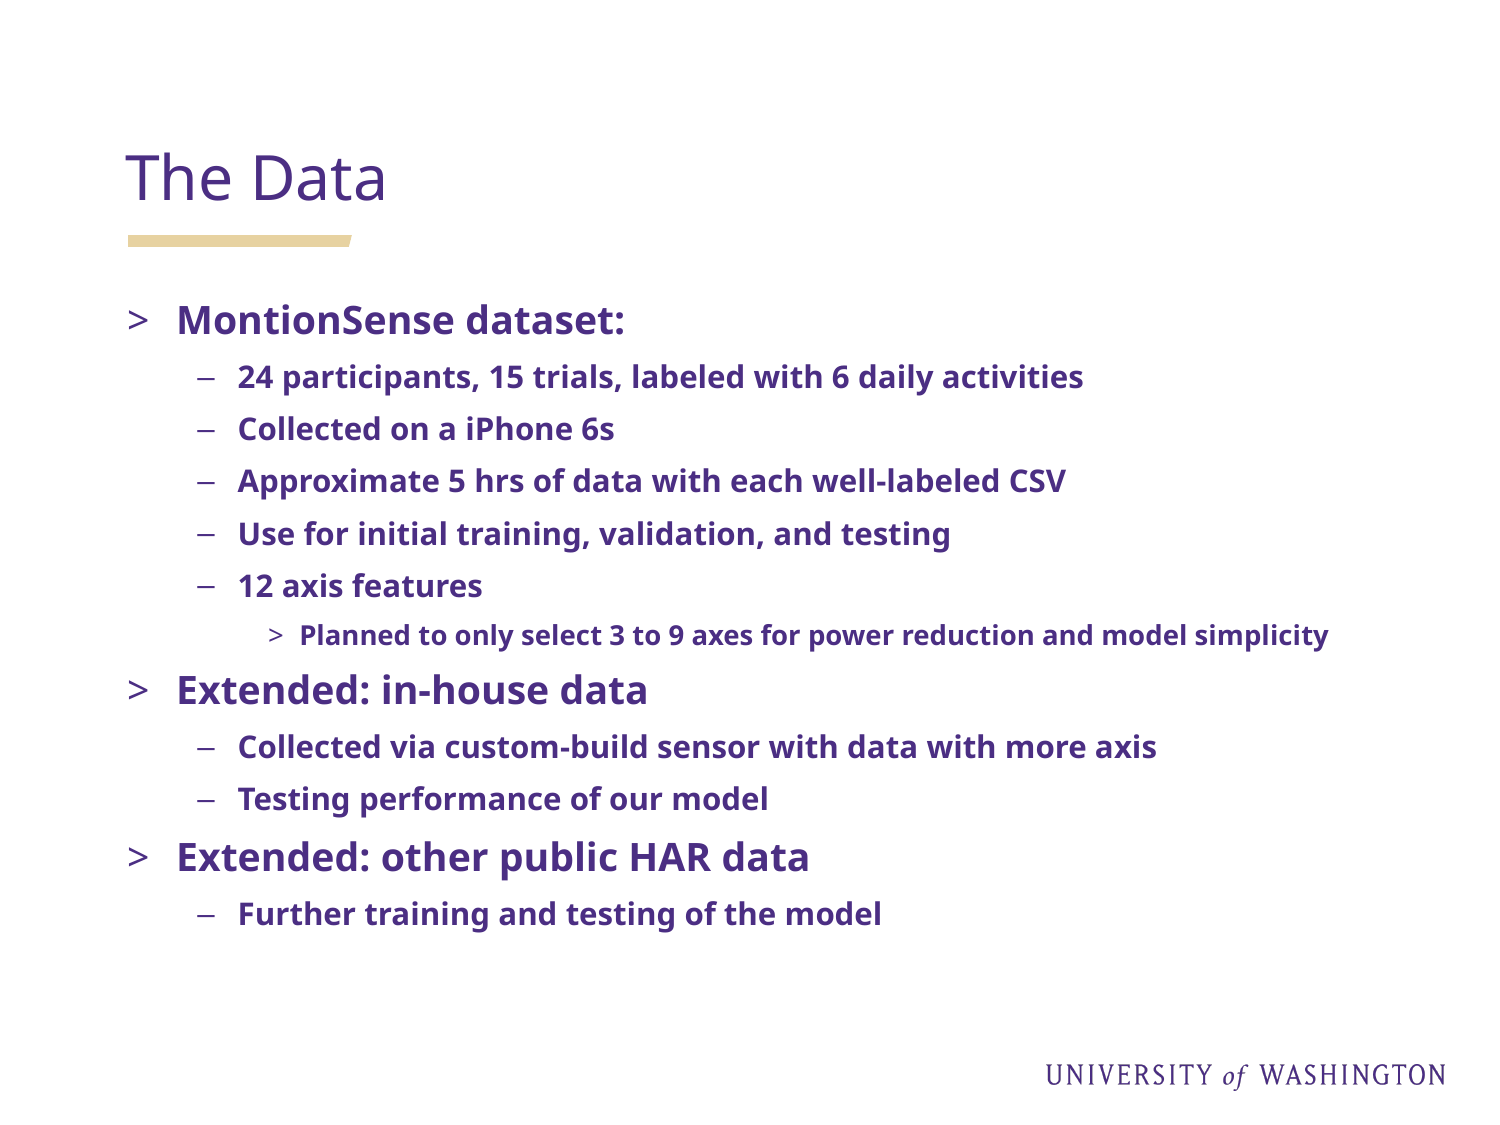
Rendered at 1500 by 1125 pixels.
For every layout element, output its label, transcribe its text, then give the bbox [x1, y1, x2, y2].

list The Data [110, 60, 1453, 224]
picture [128, 235, 352, 247]
picture [1046, 1064, 1445, 1091]
list MontionSense dataset: 24 participants, 15 trials, labeled with 6 daily activities Collected on a iPhone 6s Approximate 5 hrs of data with each well-labeled CSV Use for initial training, validation, and testing 12 axis features Planned to only select 3 to 9 axes for power reduction and model simplicity Extended: in-house data Collected via custom-build sensor with data with more axis Testing performance of our model Extended: other public HAR data Further training and testing of the model [108, 284, 1453, 944]
